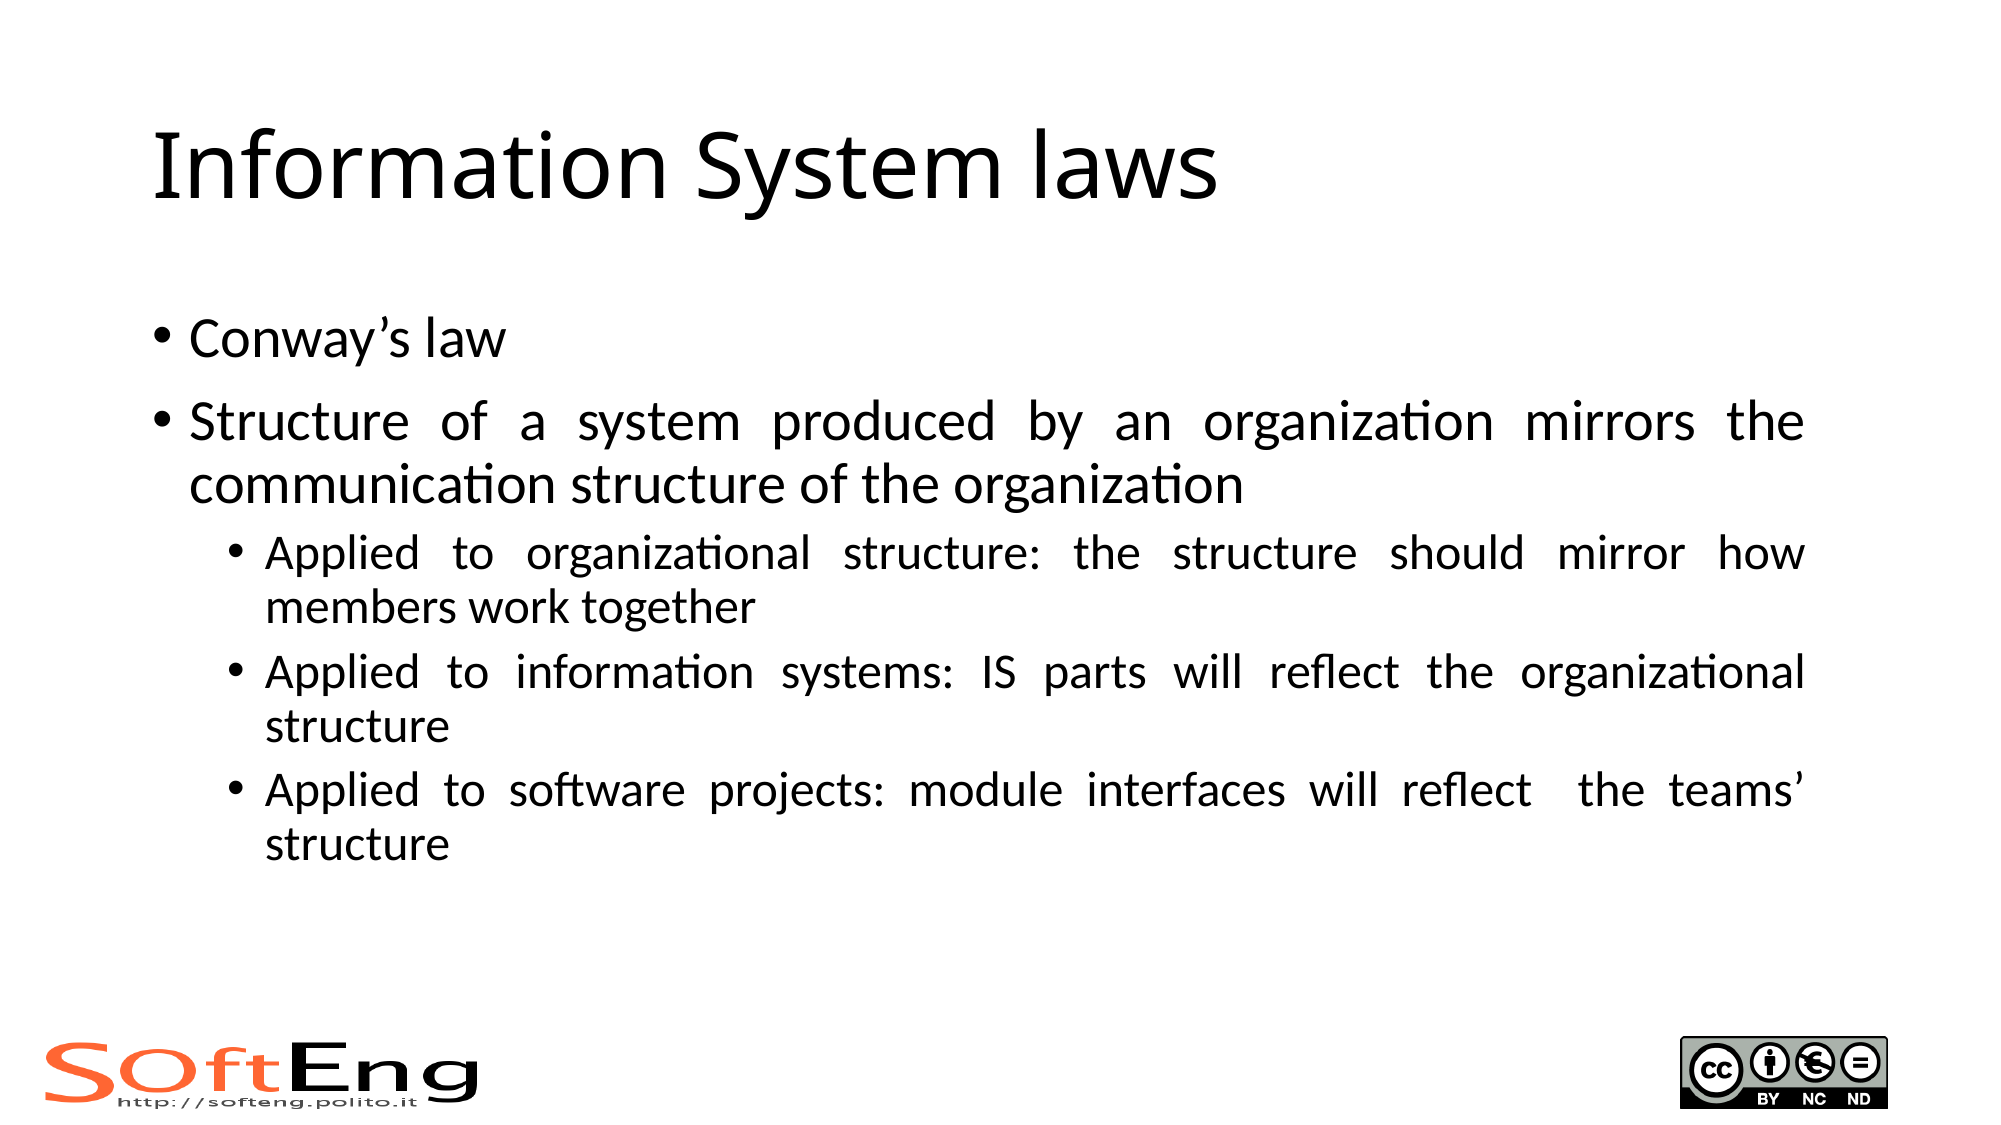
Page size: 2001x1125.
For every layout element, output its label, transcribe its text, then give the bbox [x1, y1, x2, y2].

title Information System laws [137, 59, 1822, 278]
list Conway’s law Structure of a system produced by an organization mirrors the communication structure of the organization Applied to organizational structure: the structure should mirror how members work together Applied to information systems: IS parts will reflect the organizational structure Applied to software projects: module interfaces will reflect the teams’ structure [137, 299, 1822, 1014]
picture [37, 1026, 488, 1119]
picture [1680, 1036, 1888, 1109]
